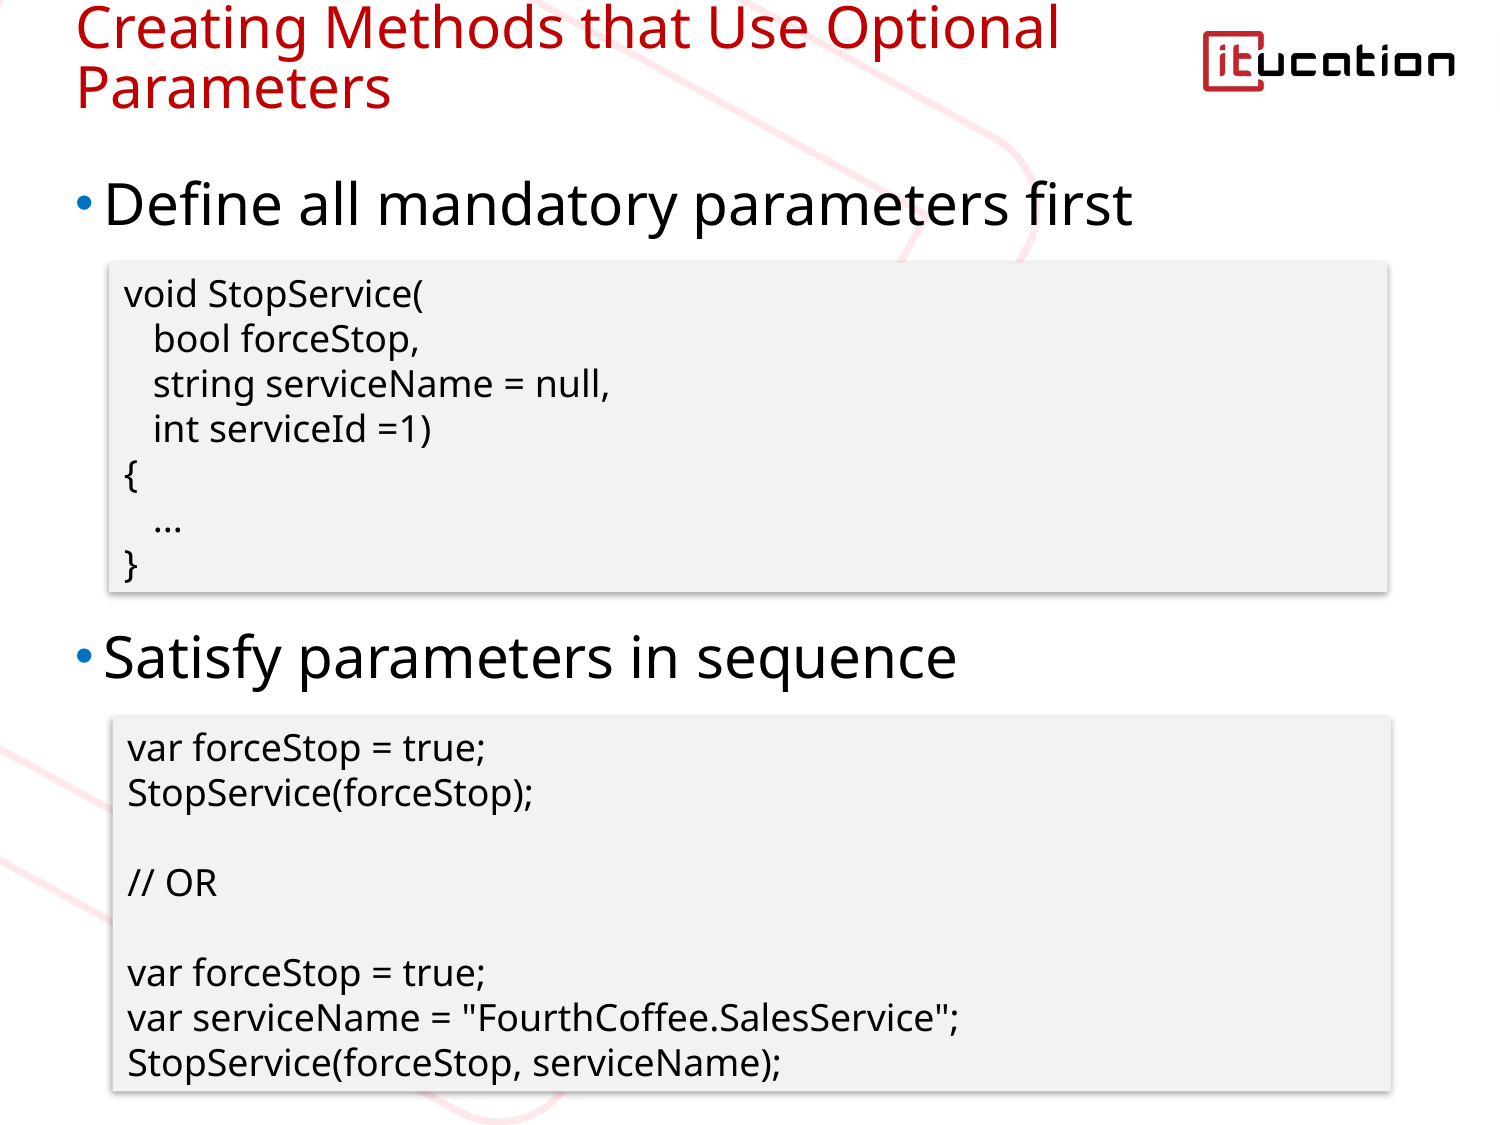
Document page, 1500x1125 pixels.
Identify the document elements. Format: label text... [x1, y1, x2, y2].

text_box var forceStop = true; StopService(forceStop); // OR var forceStop = true; var serviceName = "FourthCoffee.SalesService"; StopService(forceStop, serviceName); [112, 716, 1392, 1092]
picture [1186, 31, 1500, 110]
text_box void StopService( bool forceStop, string serviceName = null, int serviceId =1) { ... } [108, 262, 1388, 593]
text_box Define all mandatory parameters first Satisfy parameters in sequence [75, 167, 1408, 463]
title Creating Methods that Use Optional Parameters [75, 0, 1186, 122]
